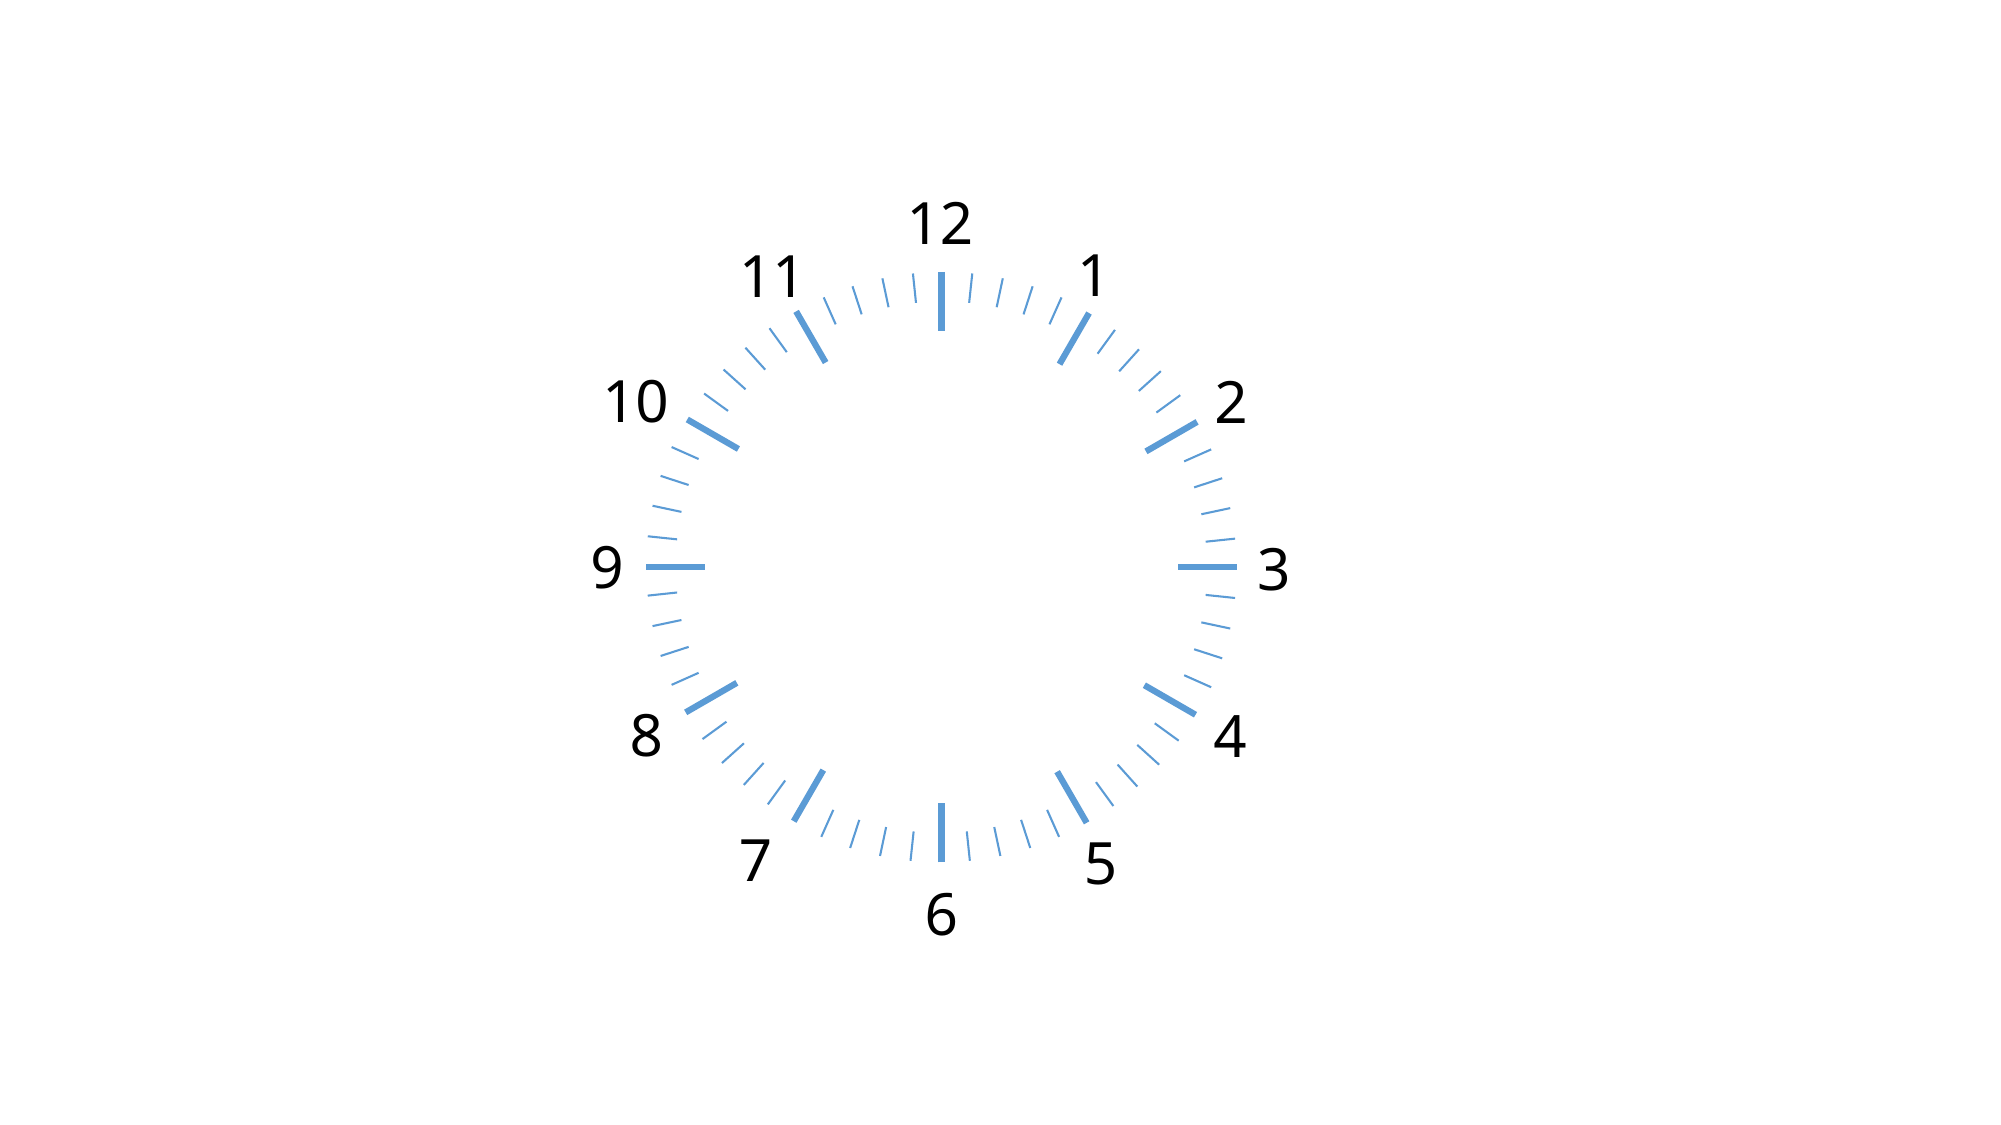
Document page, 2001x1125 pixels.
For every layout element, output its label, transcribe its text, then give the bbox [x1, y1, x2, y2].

text_box 3 [1242, 524, 1306, 609]
text_box 2 [1199, 357, 1263, 443]
text_box 12 [891, 179, 989, 264]
text_box 7 [724, 815, 788, 901]
text_box 11 [724, 231, 821, 317]
text_box 6 [909, 869, 973, 955]
text_box 1 [1062, 230, 1126, 316]
text_box 5 [1068, 819, 1132, 904]
text_box 8 [614, 691, 678, 776]
text_box 10 [587, 356, 684, 442]
text_box 4 [1198, 691, 1262, 777]
text_box 9 [575, 523, 639, 608]
